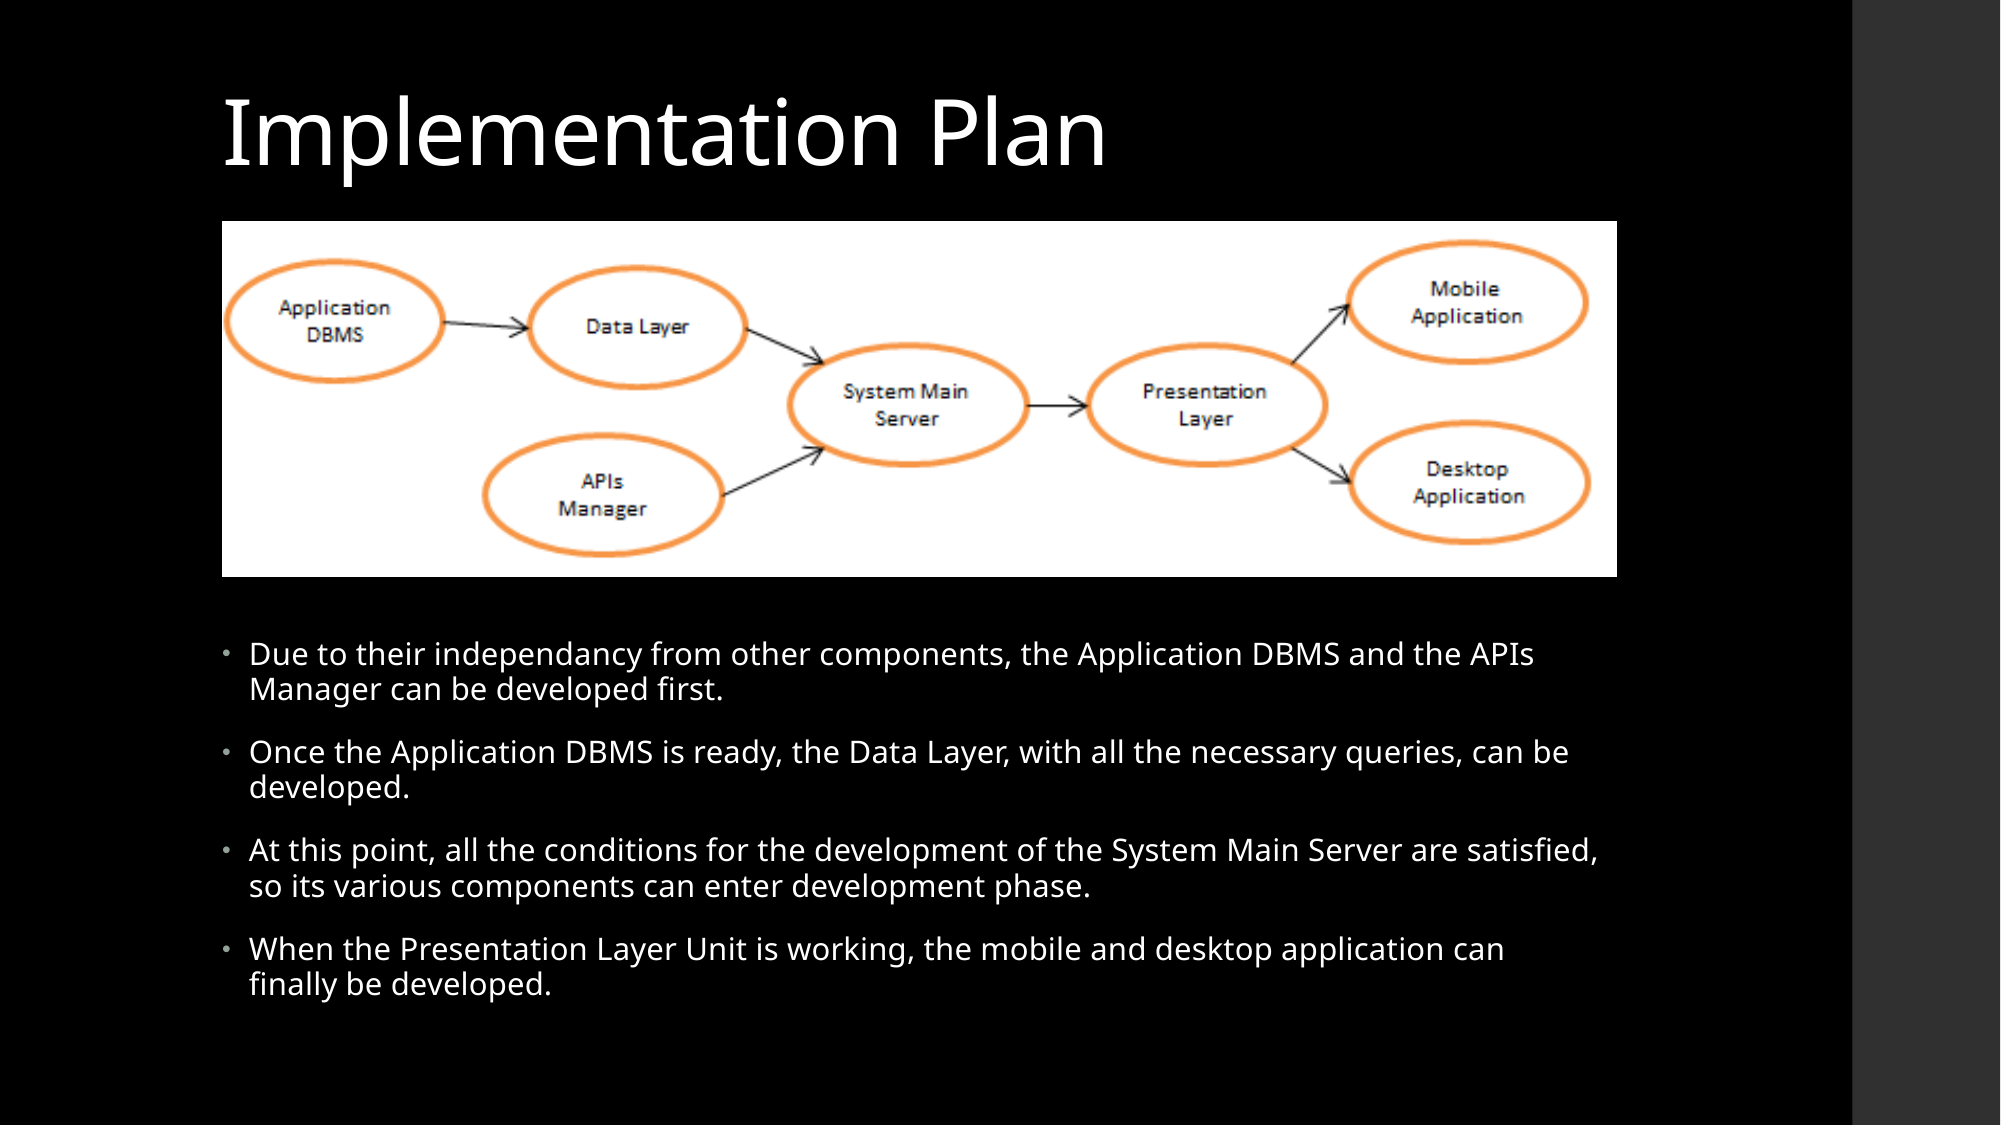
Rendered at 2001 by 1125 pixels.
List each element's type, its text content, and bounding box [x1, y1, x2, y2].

picture [222, 220, 1618, 578]
title Implementation Plan [206, 60, 1797, 193]
list Due to their independancy from other components, the Application DBMS and the APIs Manager can be developed first. Once the Application DBMS is ready, the Data Layer, with all the necessary queries, can be developed. At this point, all the conditions for the development of the System Main Server are satisfied, so its various components can enter development phase. When the Presentation Layer Unit is working, the mobile and desktop application can finally be developed. [206, 629, 1617, 1014]
